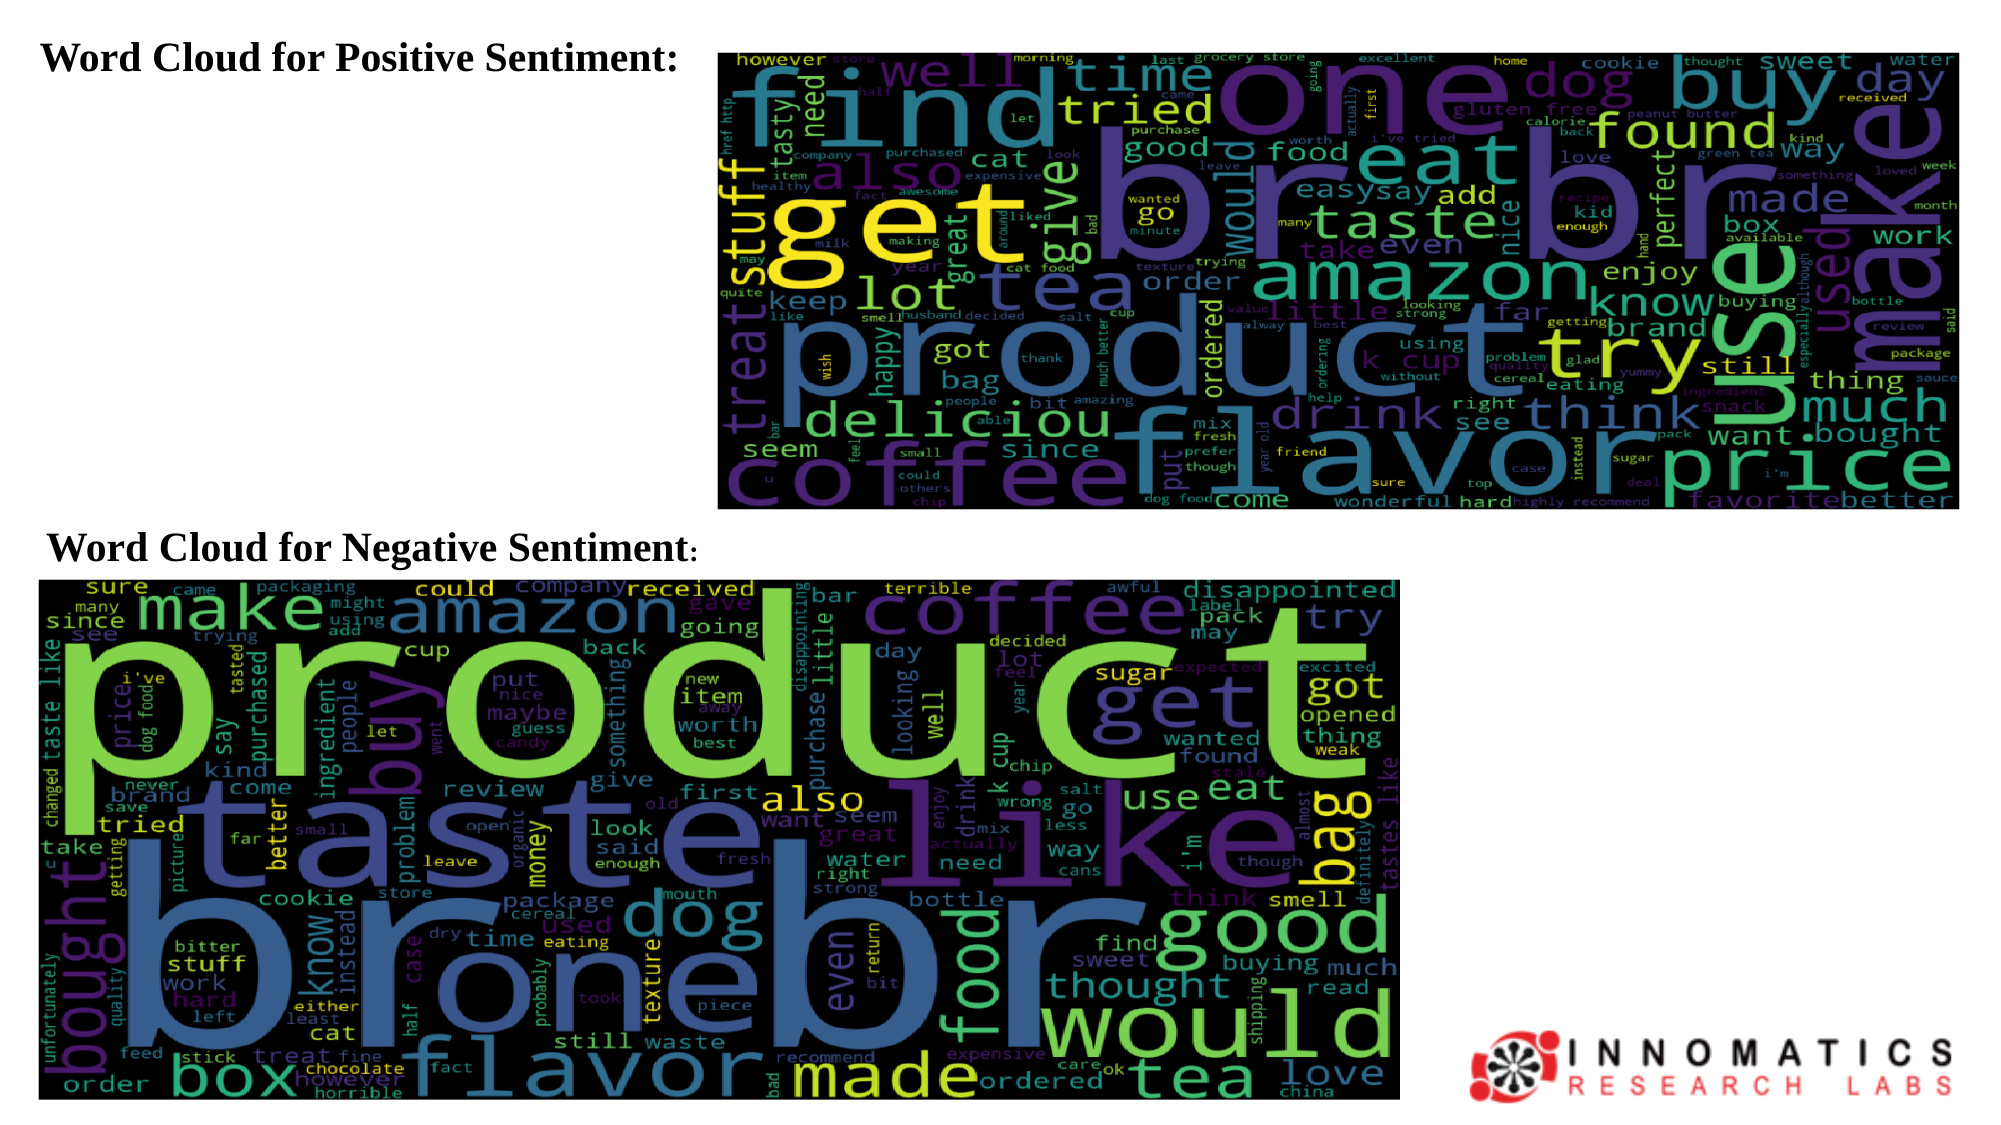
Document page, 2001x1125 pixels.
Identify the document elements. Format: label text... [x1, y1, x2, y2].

text_box Word Cloud for Positive Sentiment: [24, 21, 1075, 87]
picture [37, 578, 1401, 1101]
text_box Word Cloud for Negative Sentiment: [31, 512, 714, 577]
picture [1445, 1014, 1975, 1125]
picture [717, 51, 1963, 511]
